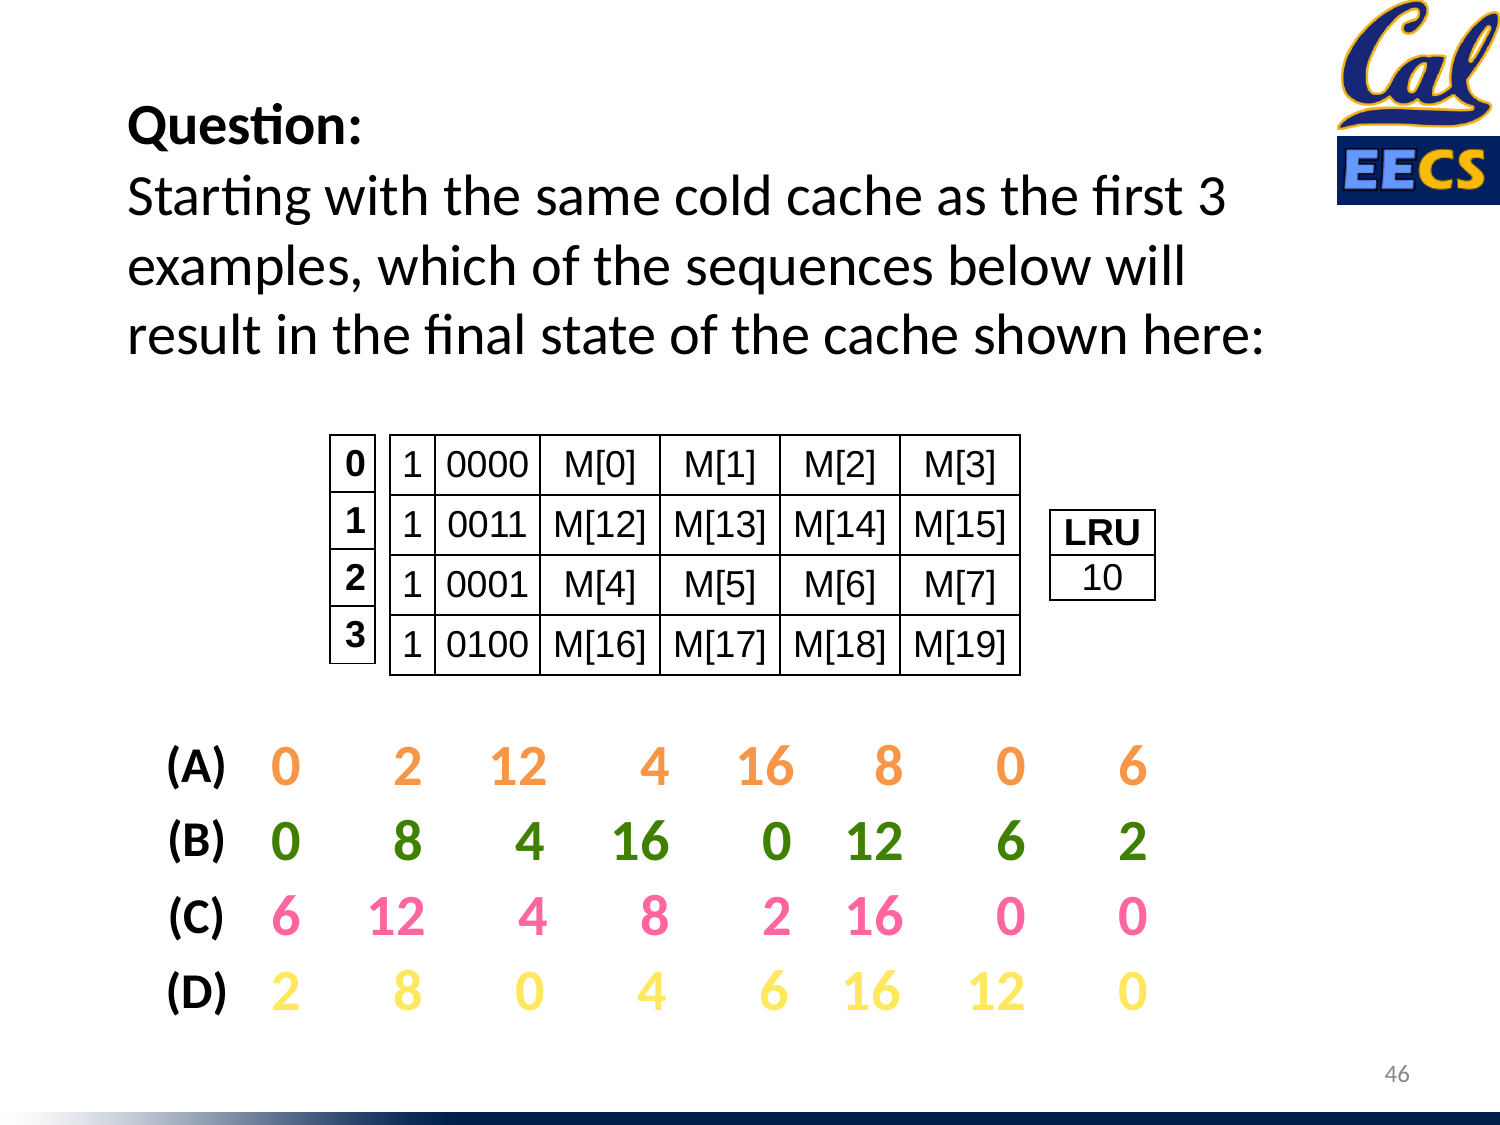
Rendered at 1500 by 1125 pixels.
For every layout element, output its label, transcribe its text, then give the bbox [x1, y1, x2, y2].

table_cell M[6] [781, 556, 899, 614]
table_cell M[7] [901, 556, 1019, 614]
table_cell 0100 [436, 616, 539, 674]
table_cell 1 [391, 496, 434, 554]
table_header M[2] [781, 436, 899, 494]
table_header LRU [1051, 511, 1154, 554]
table_header 0000 [436, 436, 539, 494]
picture [0, 1112, 1500, 1125]
table_header M[1] [661, 436, 779, 494]
table_header 0 [331, 436, 374, 491]
table_cell 1 [391, 616, 434, 674]
table_cell 2 [331, 550, 374, 605]
table_cell M[13] [661, 496, 779, 554]
picture [1337, 136, 1500, 205]
table_header M[3] [901, 436, 1019, 494]
slide_number ‹#› [1074, 1042, 1425, 1103]
table_header 1 [391, 436, 434, 494]
table_cell M[18] [781, 616, 899, 674]
table_cell 1 [391, 556, 434, 614]
table_cell M[5] [661, 556, 779, 614]
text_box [149, 719, 1187, 1032]
text_box Question: Starting with the same cold cache as the first 3 examples, which of the sequences below will result in the final state of the cache shown here: [112, 79, 1313, 377]
table_cell M[19] [901, 616, 1019, 674]
table_cell 0011 [436, 496, 539, 554]
table_cell M[14] [781, 496, 899, 554]
table_cell 10 [1051, 556, 1154, 599]
table_cell M[4] [541, 556, 659, 614]
table_header M[0] [541, 436, 659, 494]
table_cell M[12] [541, 496, 659, 554]
picture [1337, 0, 1500, 130]
table_cell M[15] [901, 496, 1019, 554]
table_cell 1 [331, 493, 374, 548]
table_cell M[17] [661, 616, 779, 674]
table_cell 3 [331, 607, 374, 663]
table_cell 0001 [436, 556, 539, 614]
table_cell M[16] [541, 616, 659, 674]
